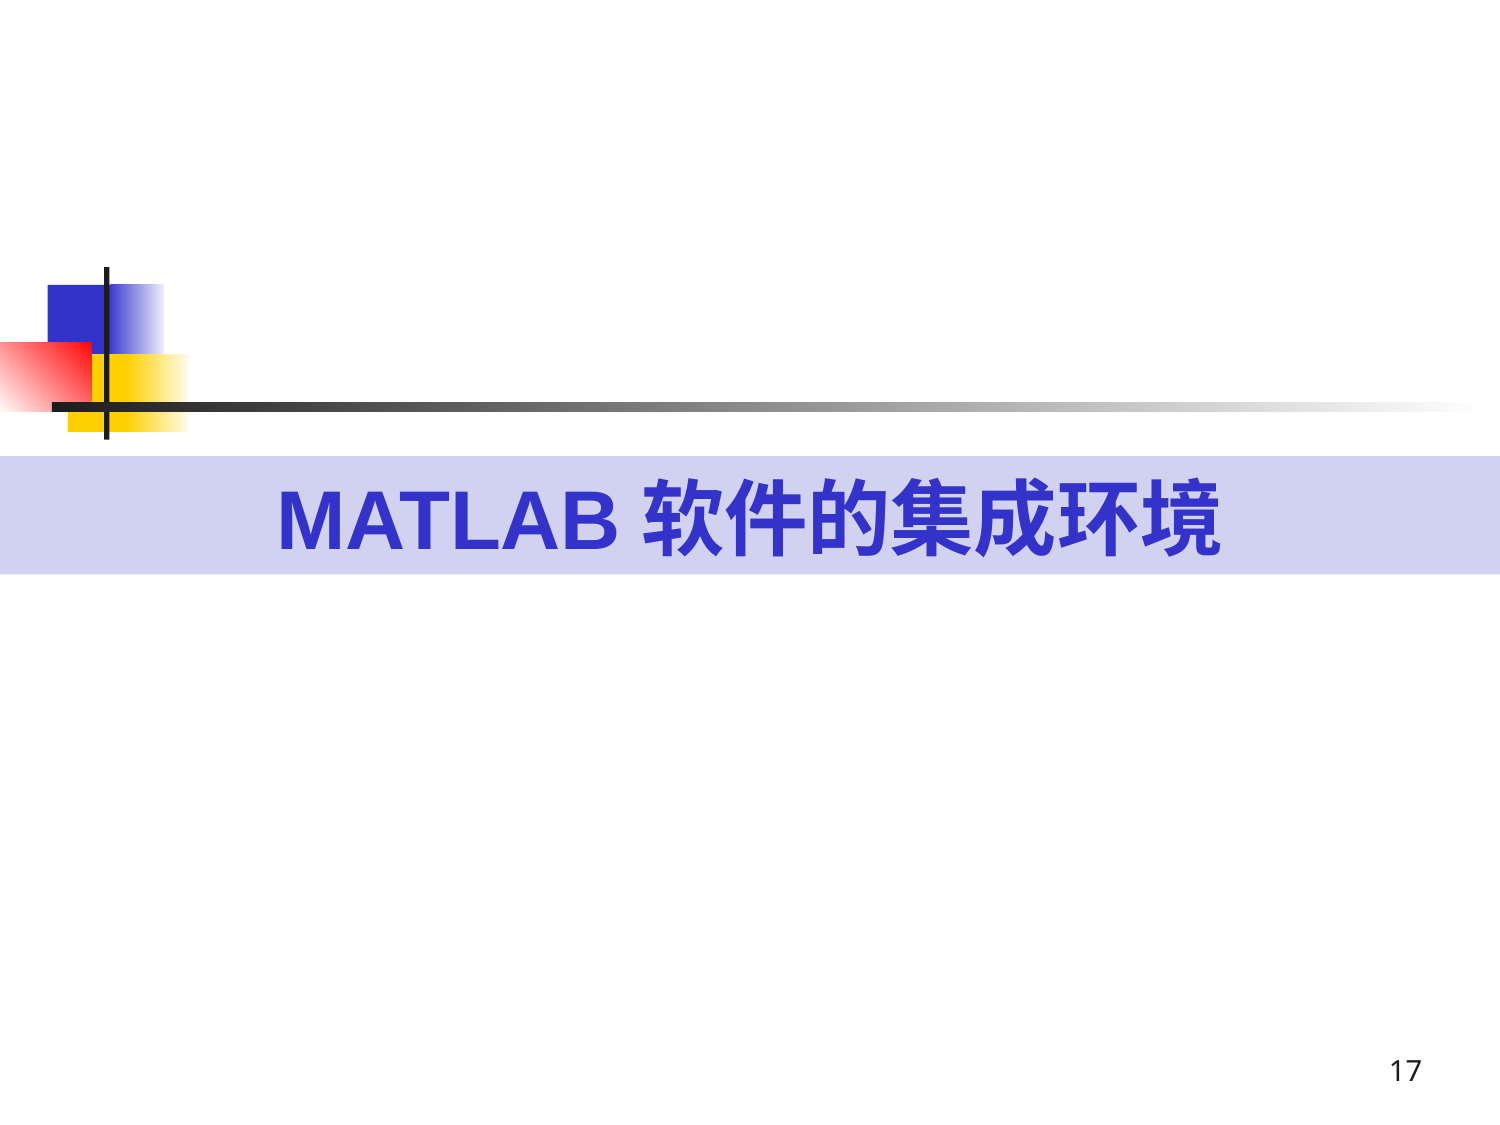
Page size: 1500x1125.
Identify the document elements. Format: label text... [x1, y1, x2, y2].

title MATLAB软件的集成环境 [0, 456, 1500, 575]
slide_number 17 [1125, 1025, 1438, 1100]
